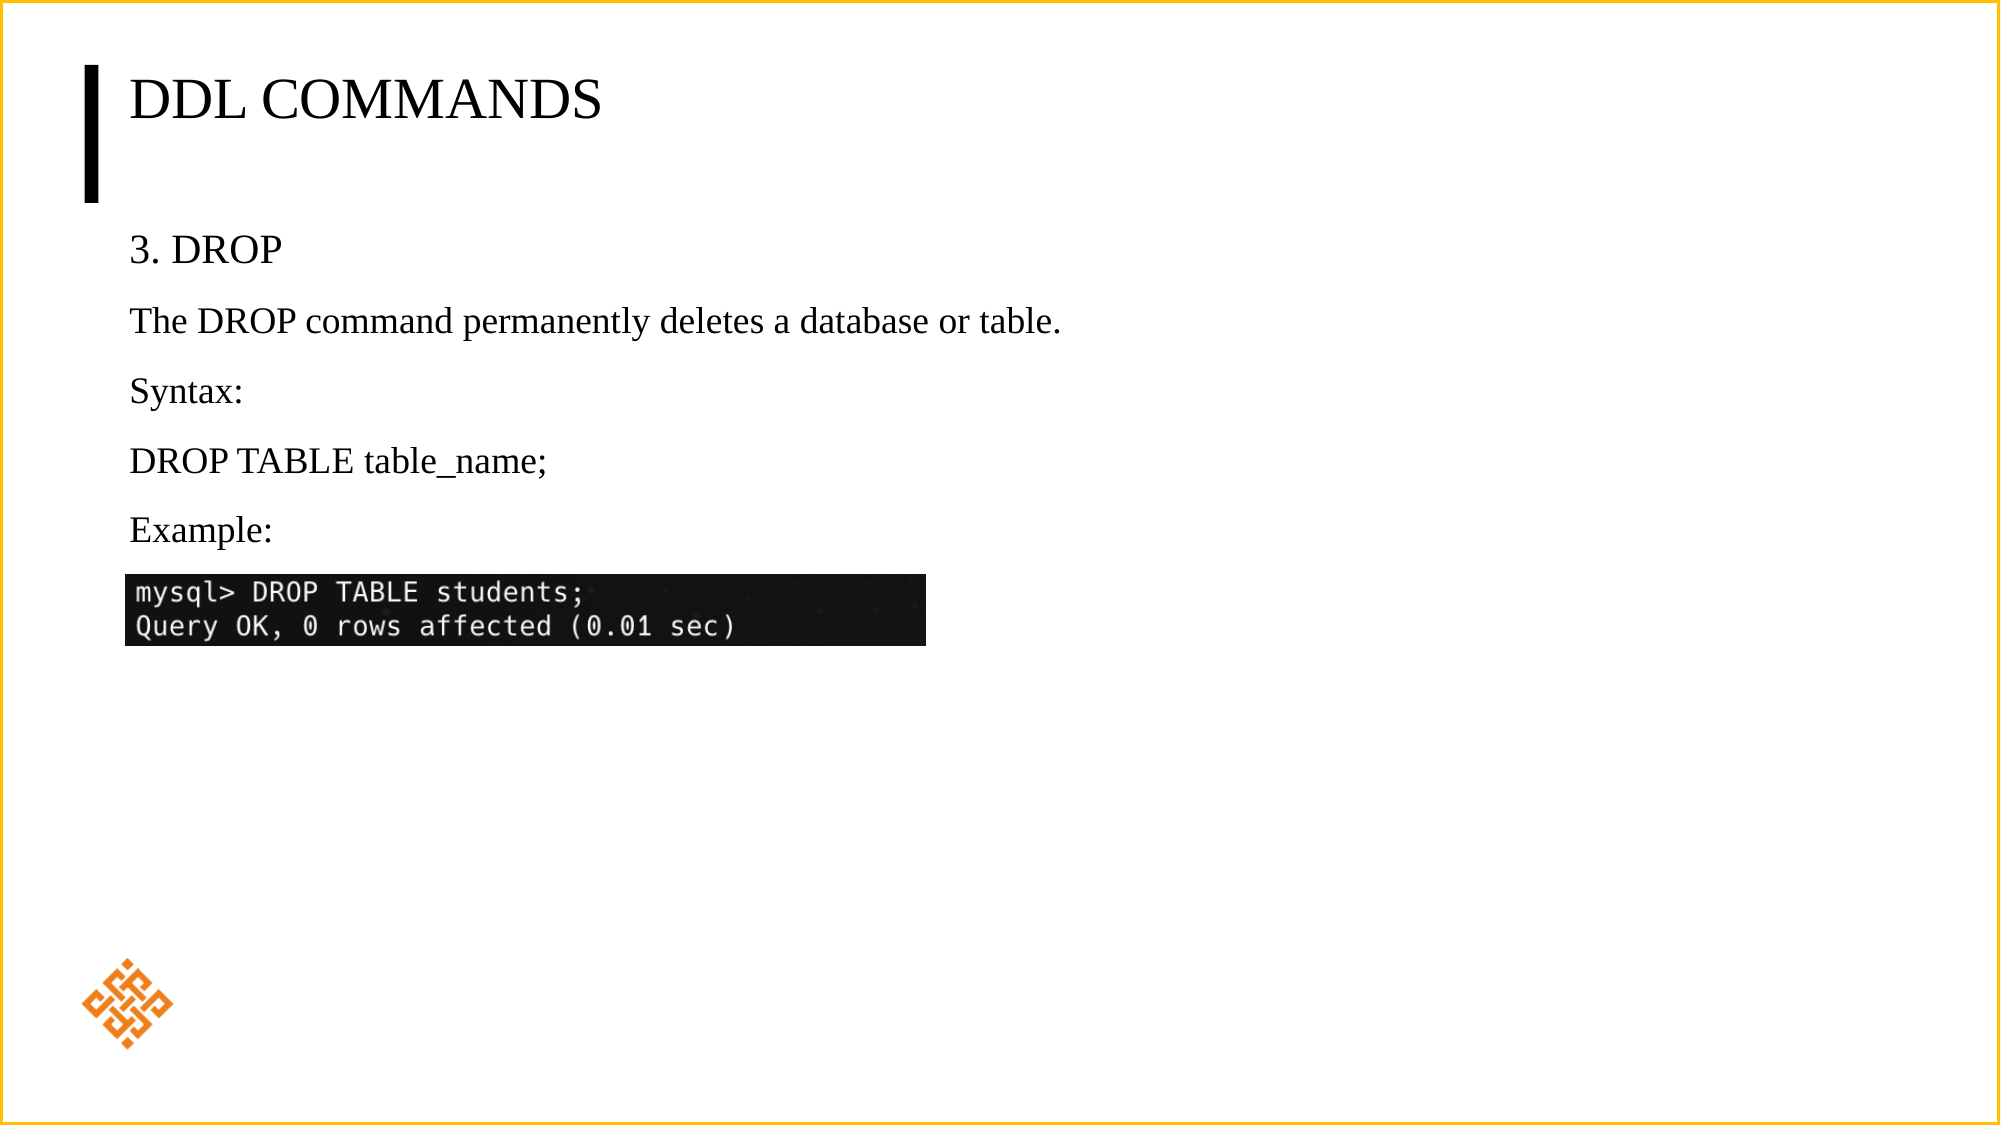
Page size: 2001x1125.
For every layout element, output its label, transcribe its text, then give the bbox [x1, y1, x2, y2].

list 3. DROP The DROP command permanently deletes a database or table. Syntax: DROP TABLE table_name; Example: DROP TABLE students; [114, 219, 1887, 929]
picture [62, 882, 196, 1125]
title DDL COMMANDS [114, 30, 1134, 169]
picture [125, 574, 926, 646]
